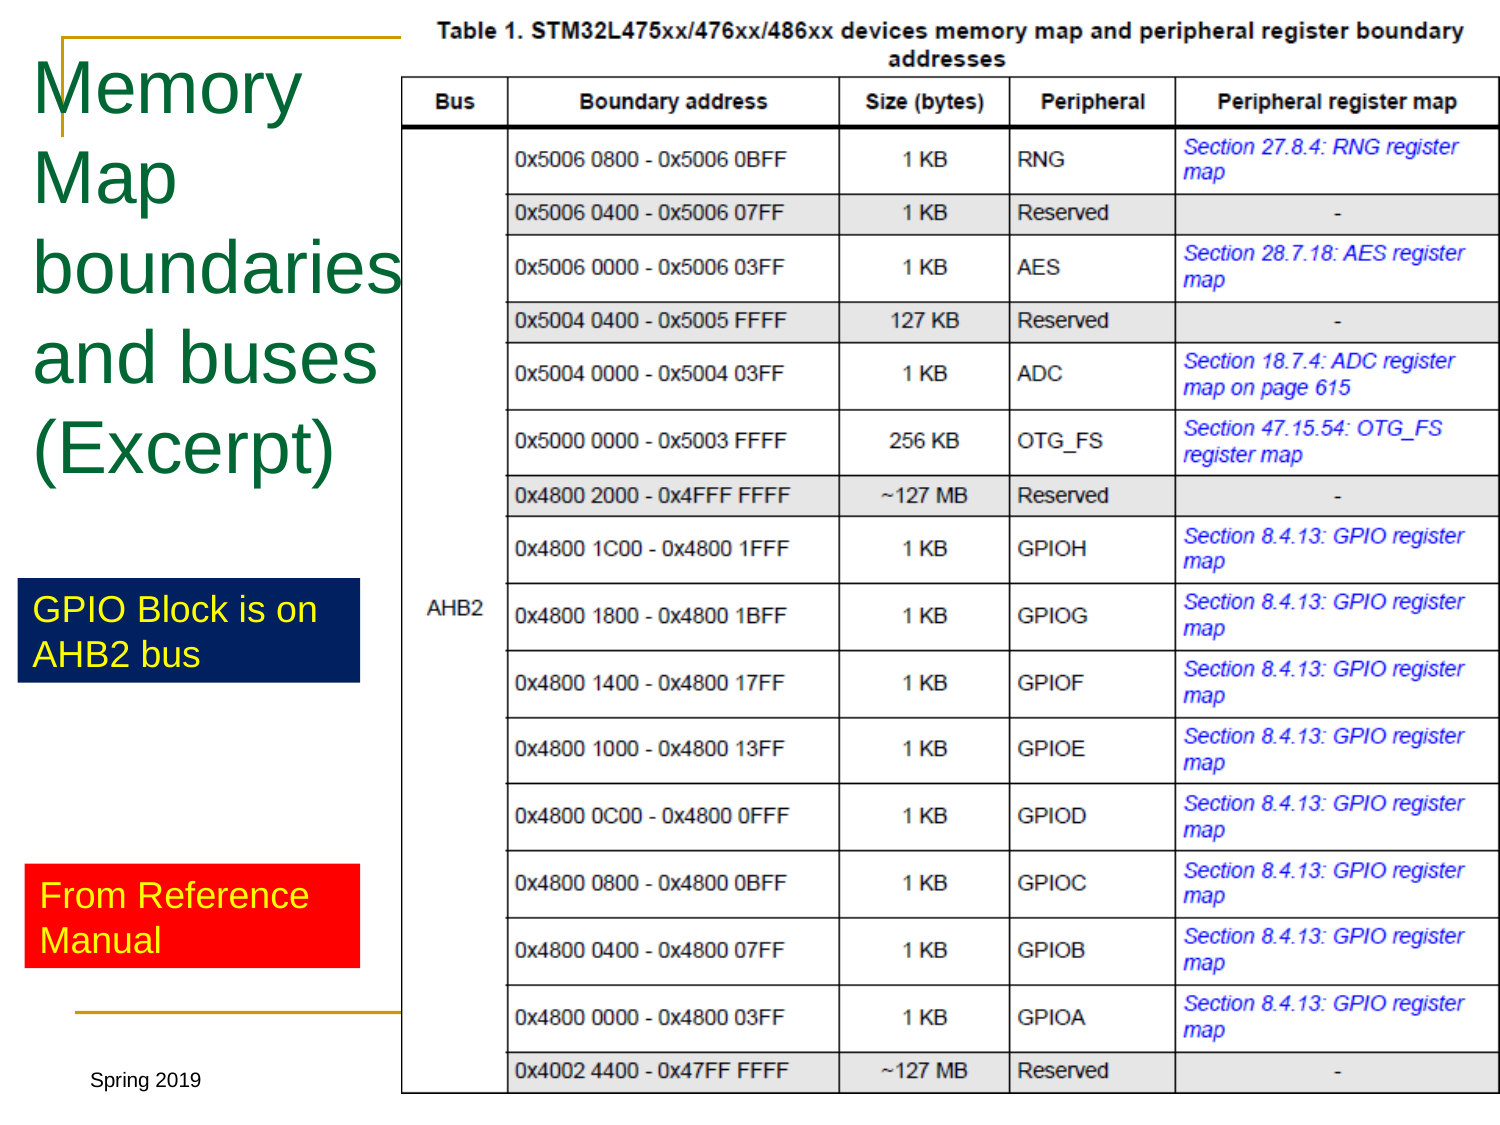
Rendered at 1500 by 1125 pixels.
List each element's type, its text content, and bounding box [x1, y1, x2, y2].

text_box From Reference Manual [24, 863, 361, 969]
slide_number Spring 2019 [75, 1024, 398, 1100]
text_box GPIO Block is on AHB2 bus [17, 578, 361, 683]
picture [401, 14, 1500, 1095]
title Memory Map boundaries and buses (Excerpt) [17, 31, 396, 563]
